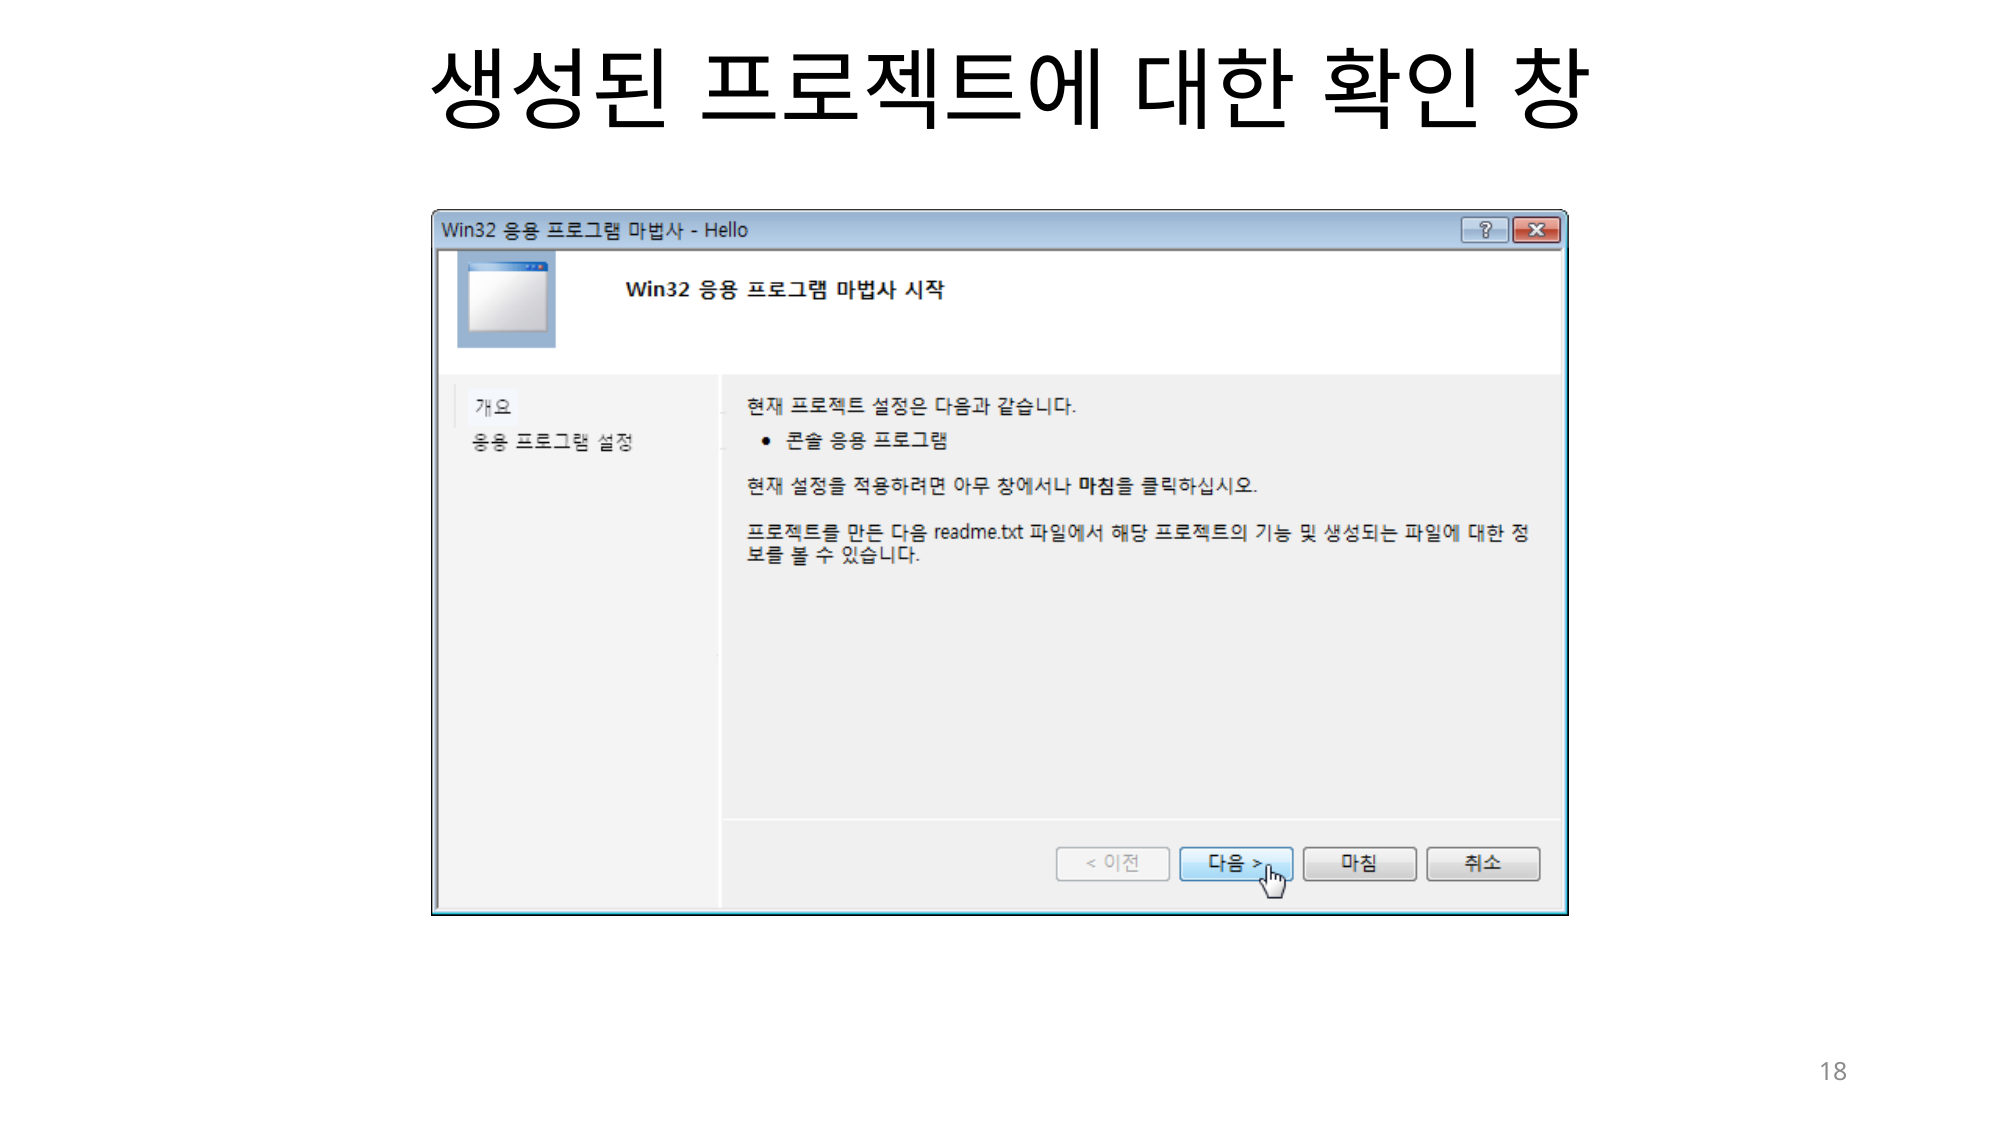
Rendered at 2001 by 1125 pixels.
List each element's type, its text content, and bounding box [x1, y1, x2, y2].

slide_number 18 [1412, 1042, 1863, 1103]
picture [431, 209, 1569, 916]
title 생성된 프로젝트에 대한 확인 창 [412, 37, 1750, 149]
